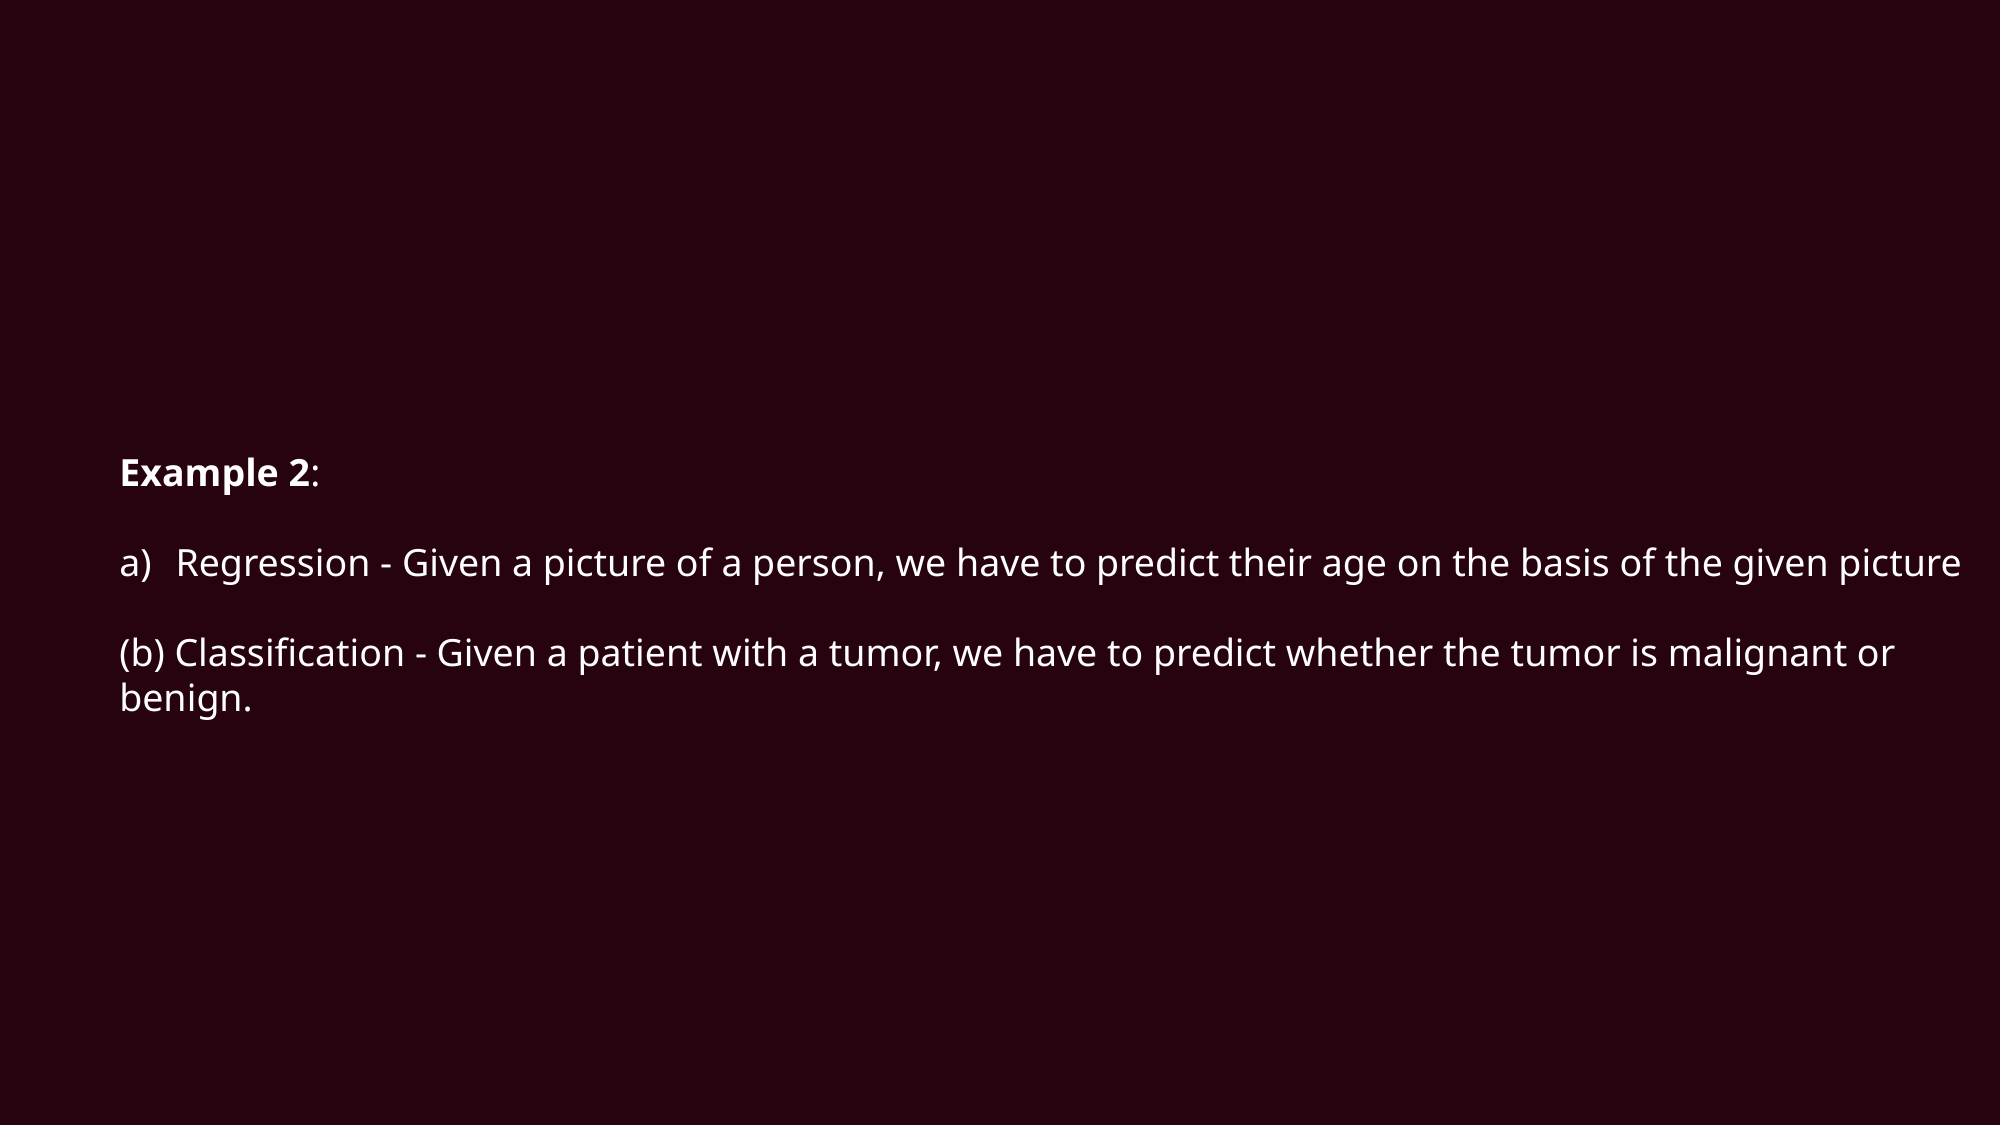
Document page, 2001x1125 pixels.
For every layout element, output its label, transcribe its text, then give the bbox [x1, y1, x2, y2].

text_box Example 2: Regression - Given a picture of a person, we have to predict their age on the basis of the given picture (b) Classification - Given a patient with a tumor, we have to predict whether the tumor is malignant or benign. [104, 441, 2000, 726]
